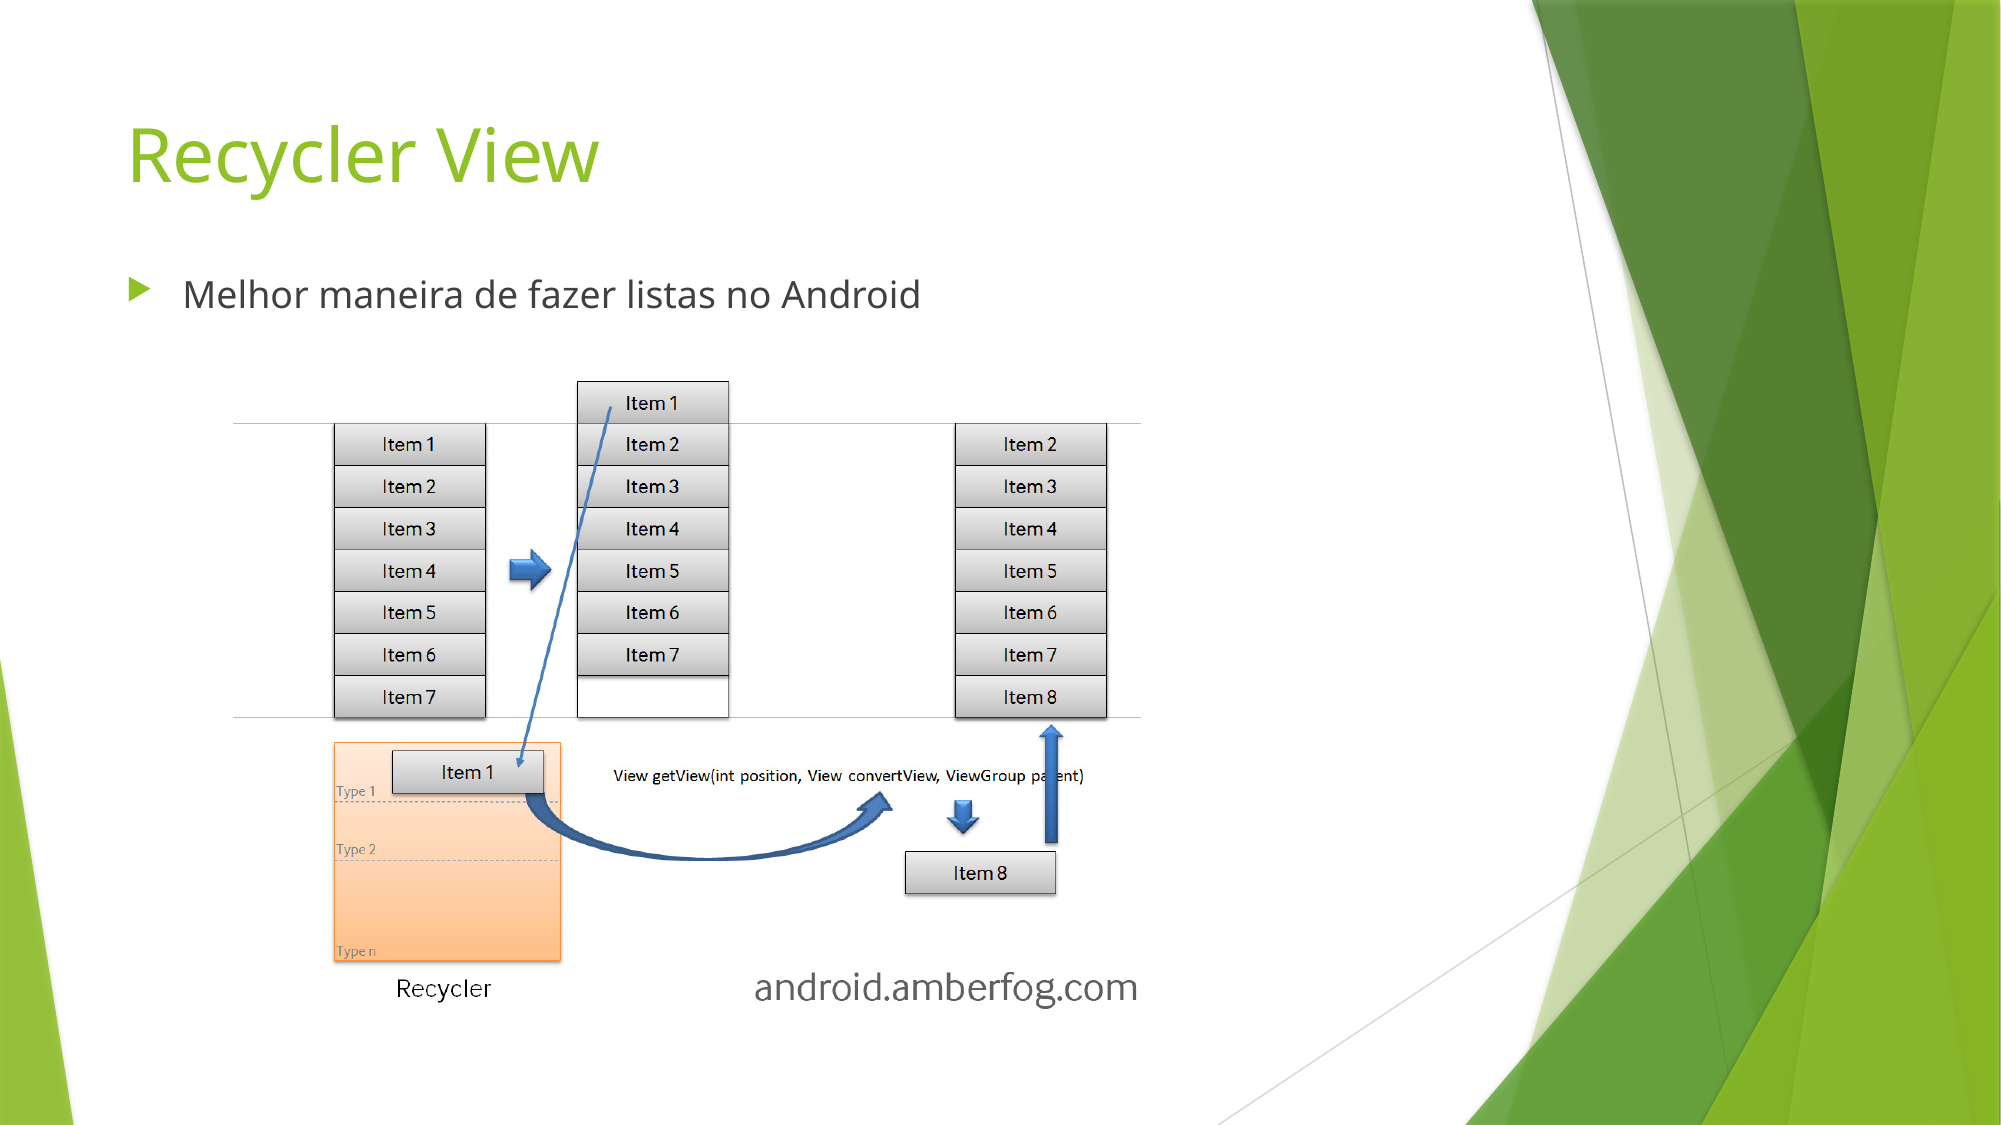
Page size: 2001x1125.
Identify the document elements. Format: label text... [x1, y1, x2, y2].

title Recycler View [111, 99, 1522, 263]
list Melhor maneira de fazer listas no Android [111, 263, 1522, 901]
picture [225, 376, 1166, 1020]
